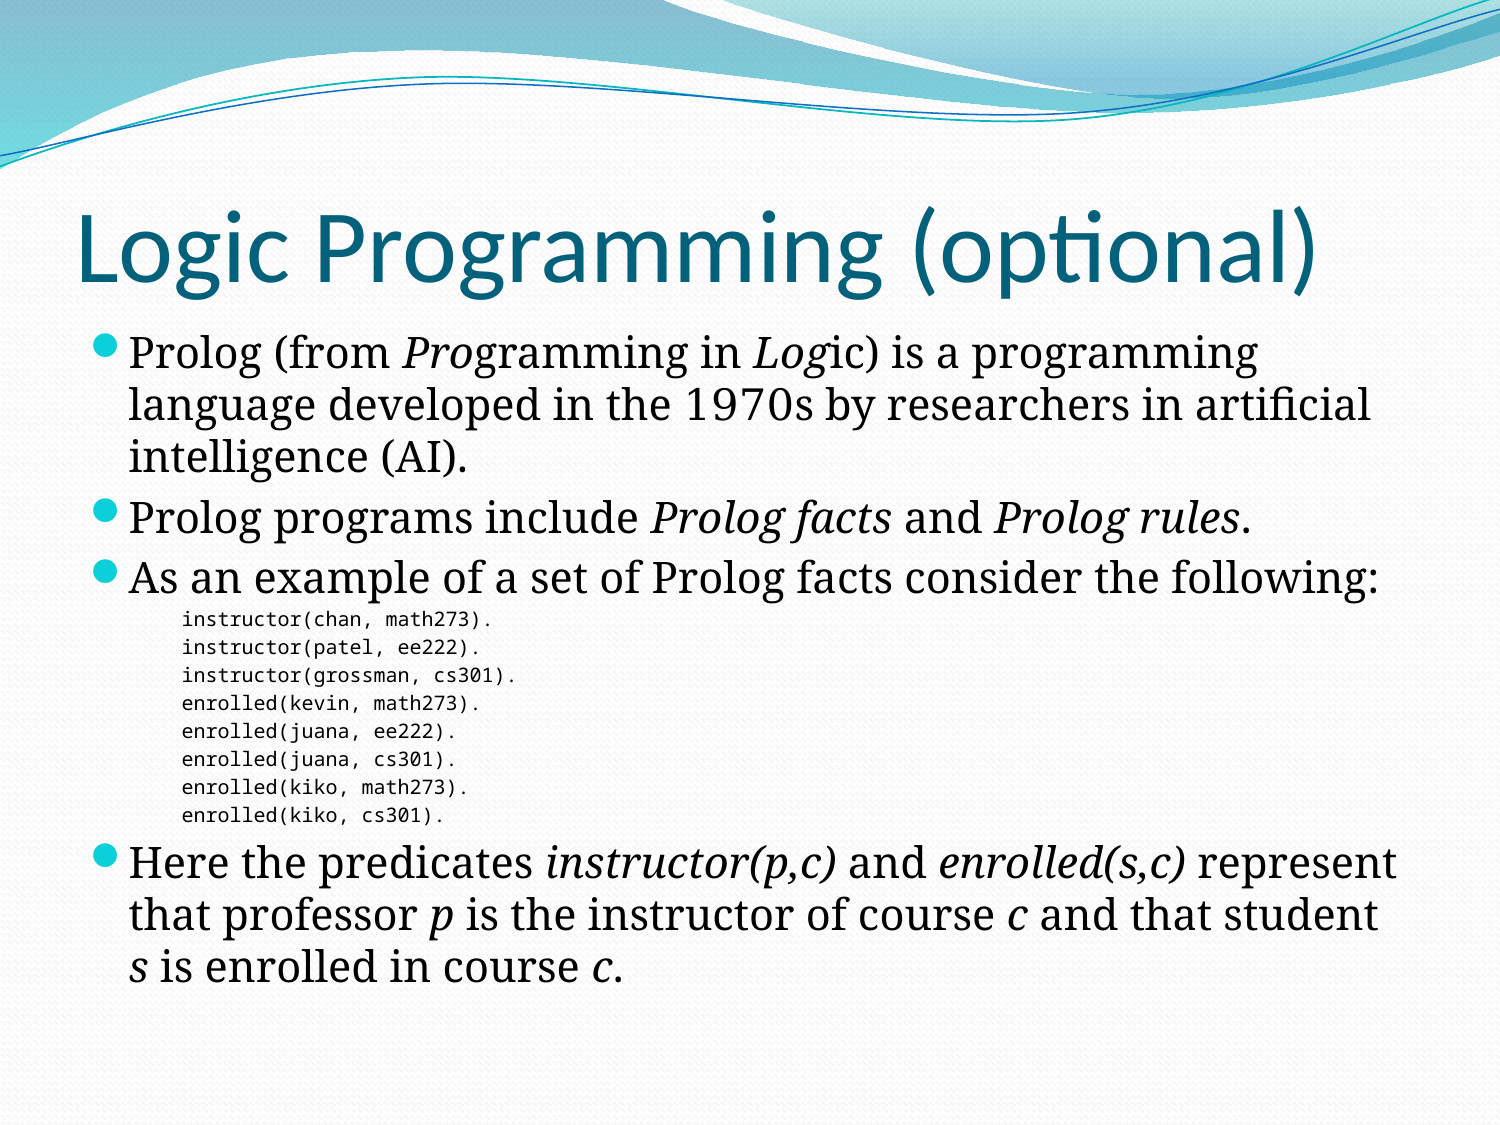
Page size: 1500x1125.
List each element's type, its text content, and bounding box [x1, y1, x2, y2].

title Logic Programming (optional) [75, 115, 1425, 303]
list Prolog (from Programming in Logic) is a programming language developed in the 1970s by researchers in artificial intelligence (AI). Prolog programs include Prolog facts and Prolog rules. As an example of a set of Prolog facts consider the following: instructor(chan, math273). instructor(patel, ee222). instructor(grossman, cs301). enrolled(kevin, math273). enrolled(juana, ee222). enrolled(juana, cs301). enrolled(kiko, math273). enrolled(kiko, cs301). Here the predicates instructor(p,c) and enrolled(s,c) represent that professor p is the instructor of course c and that student s is enrolled in course c. [75, 317, 1425, 1038]
